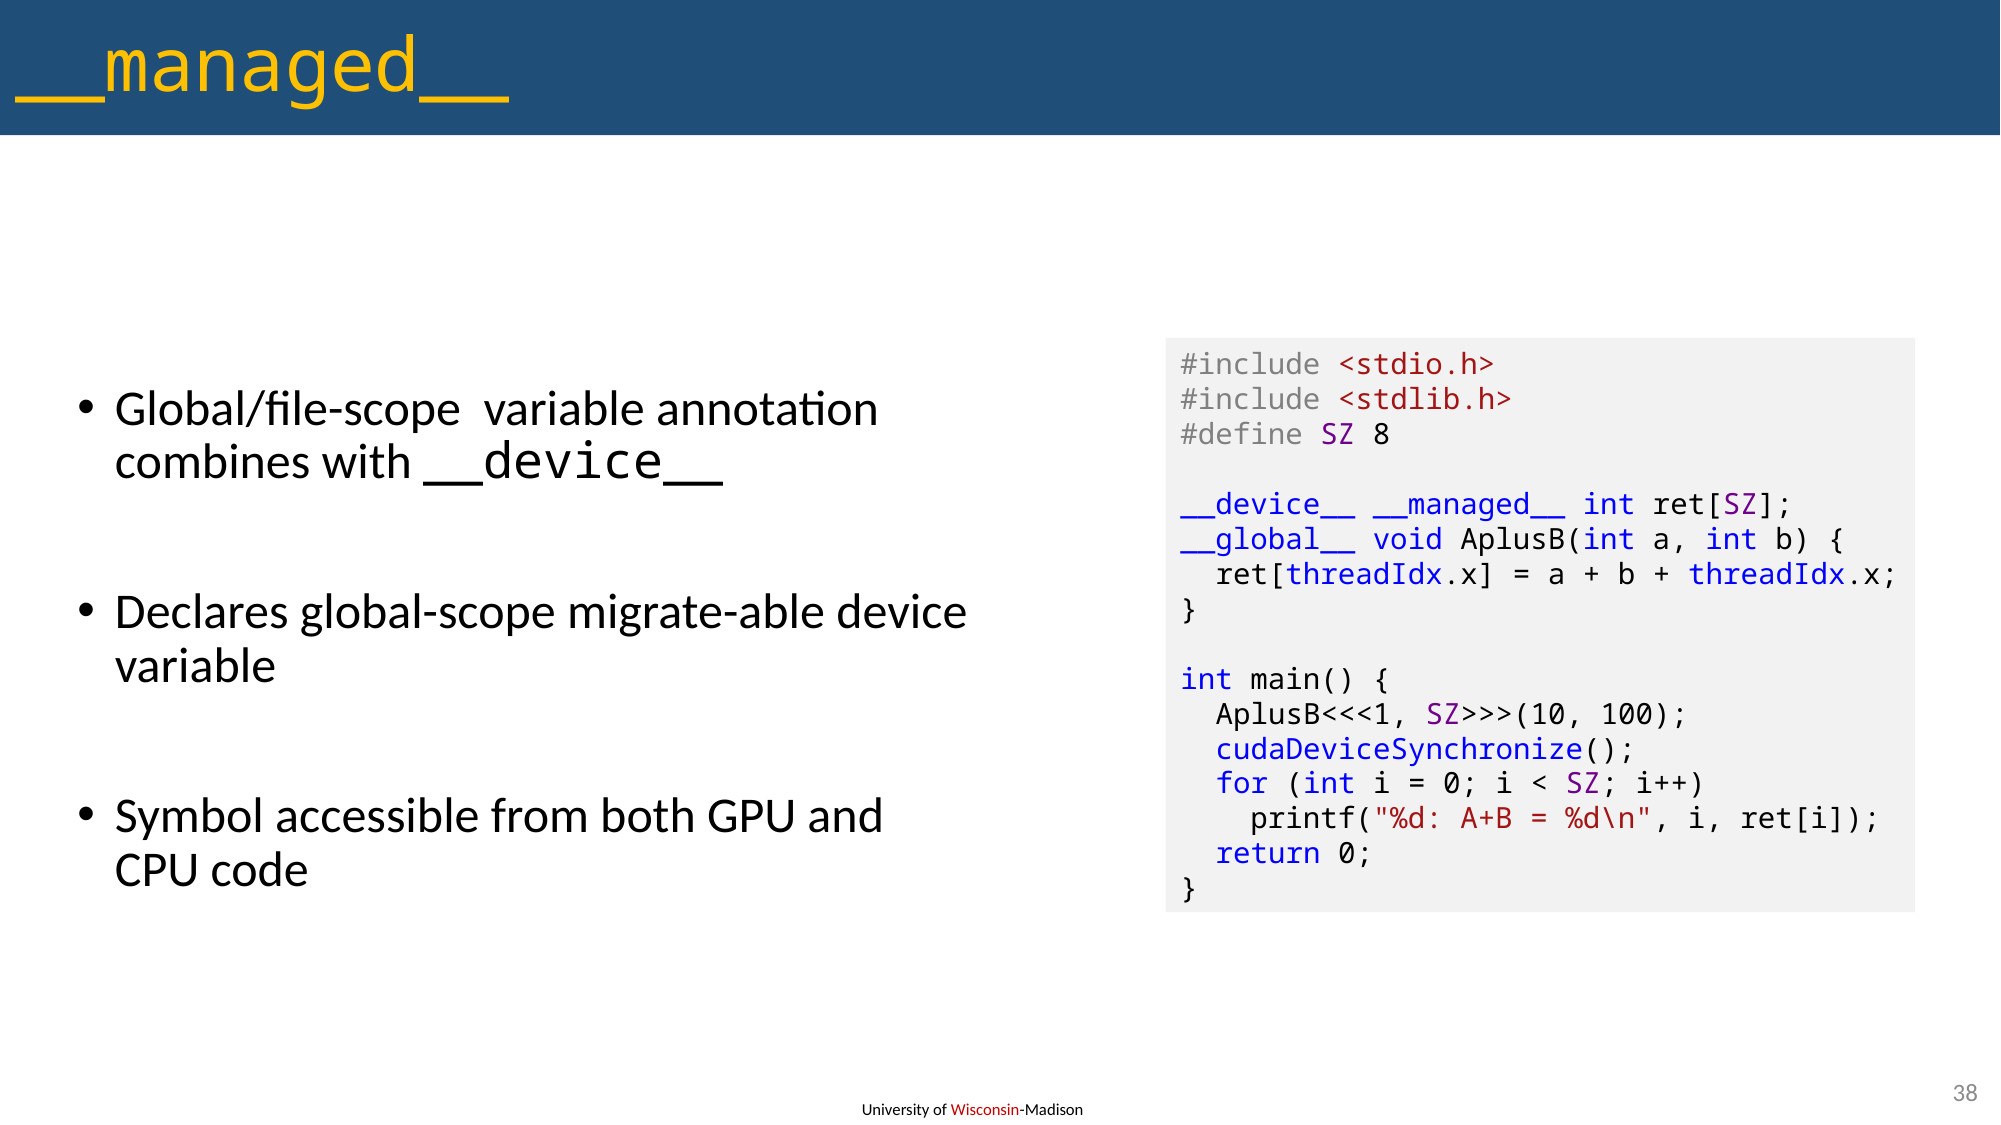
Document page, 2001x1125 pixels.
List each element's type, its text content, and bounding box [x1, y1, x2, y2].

slide_number 38 [1879, 1069, 1994, 1114]
text_box #include <stdio.h> #include <stdlib.h> #define SZ 8 __device__ __managed__ int ret[SZ]; __global__ void AplusB(int a, int b) { ret[threadIdx.x] = a + b + threadIdx.x; } int main() { AplusB<<<1, SZ>>>(10, 100); cudaDeviceSynchronize(); for (int i = 0; i < SZ; i++) printf("%d: A+B = %d\n", i, ret[i]); return 0; } [1165, 337, 1916, 913]
list Global/file-scope variable annotation combines with __device__ Declares global-scope migrate-able device variable Symbol accessible from both GPU and CPU code [62, 293, 987, 1037]
title __managed__ [0, 0, 2000, 136]
